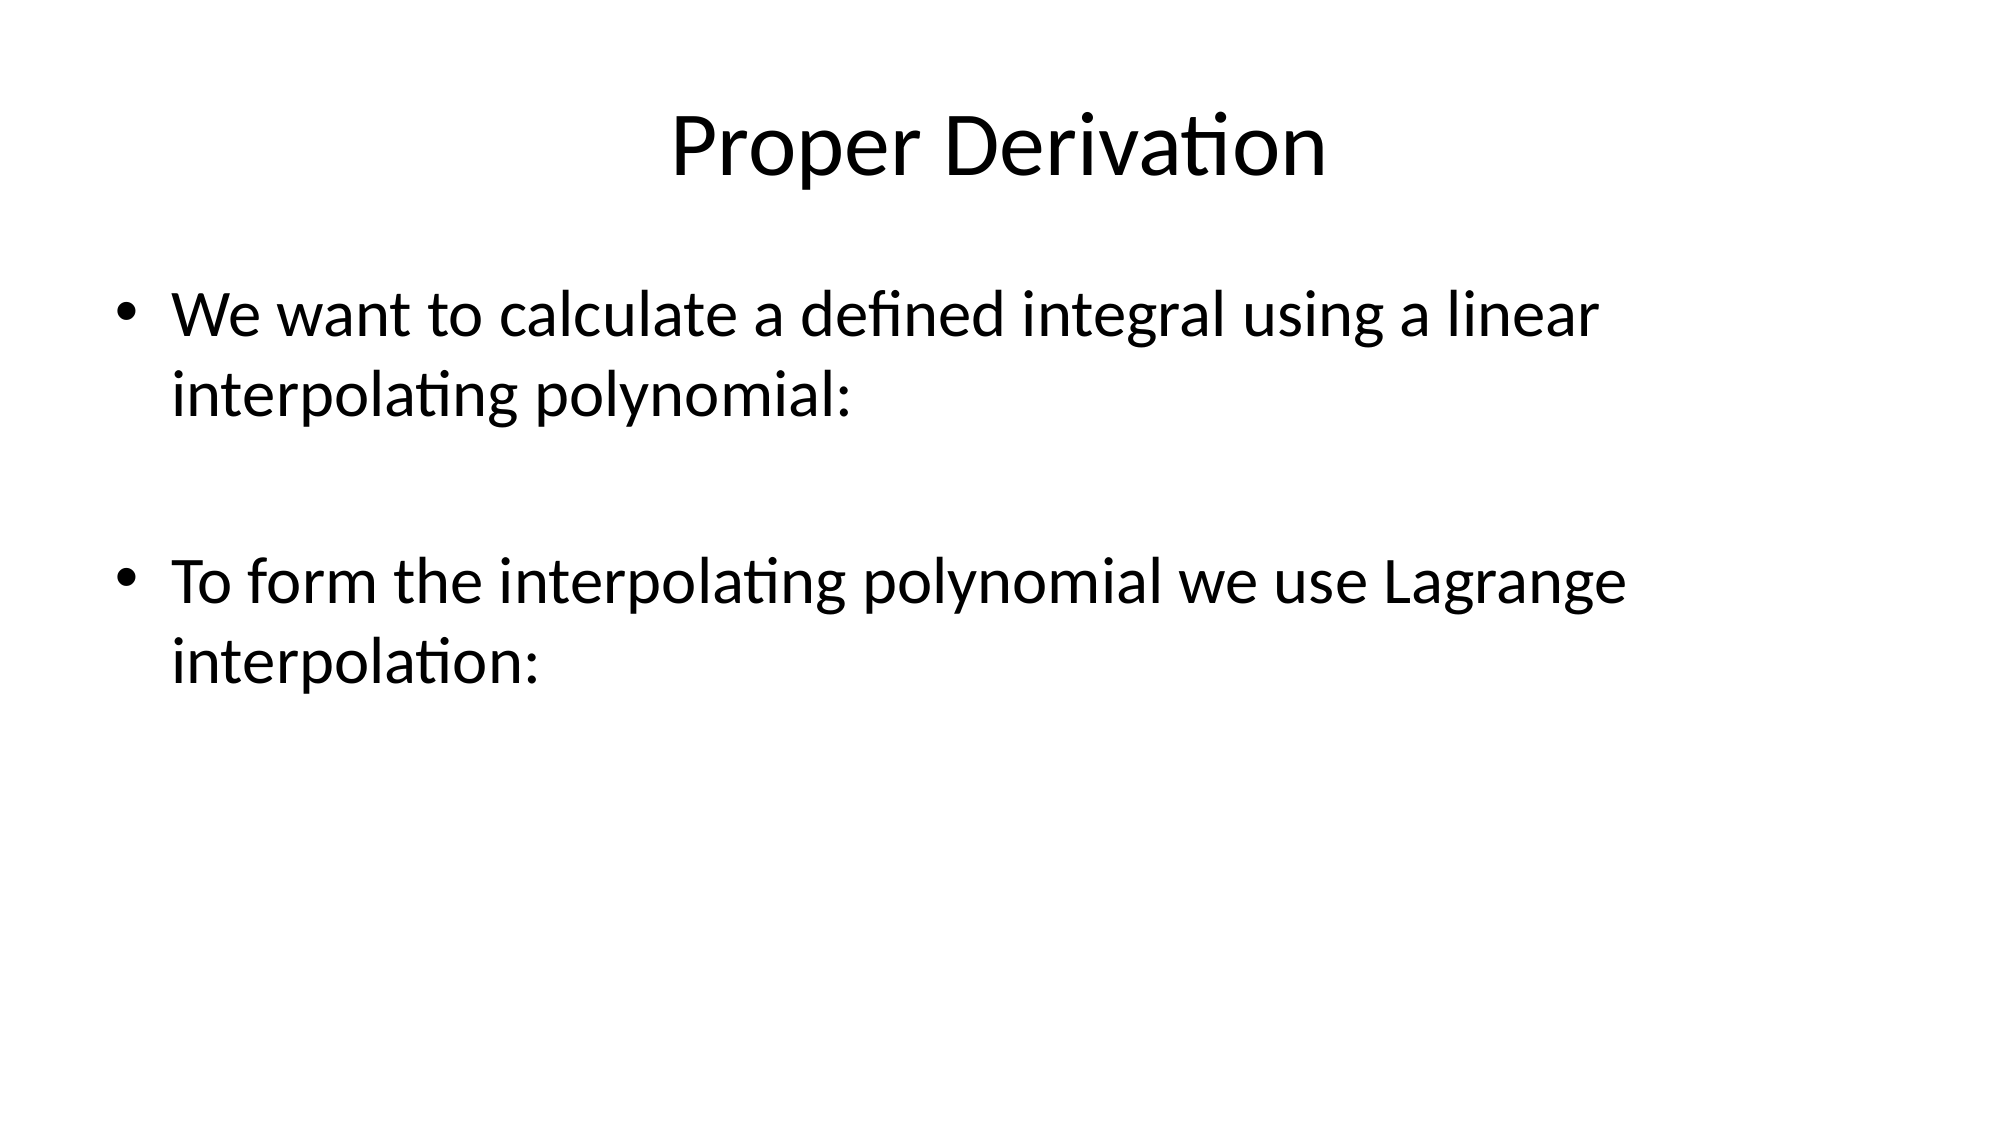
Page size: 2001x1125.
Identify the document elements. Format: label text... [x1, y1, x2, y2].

title Proper Derivation [99, 45, 1900, 233]
